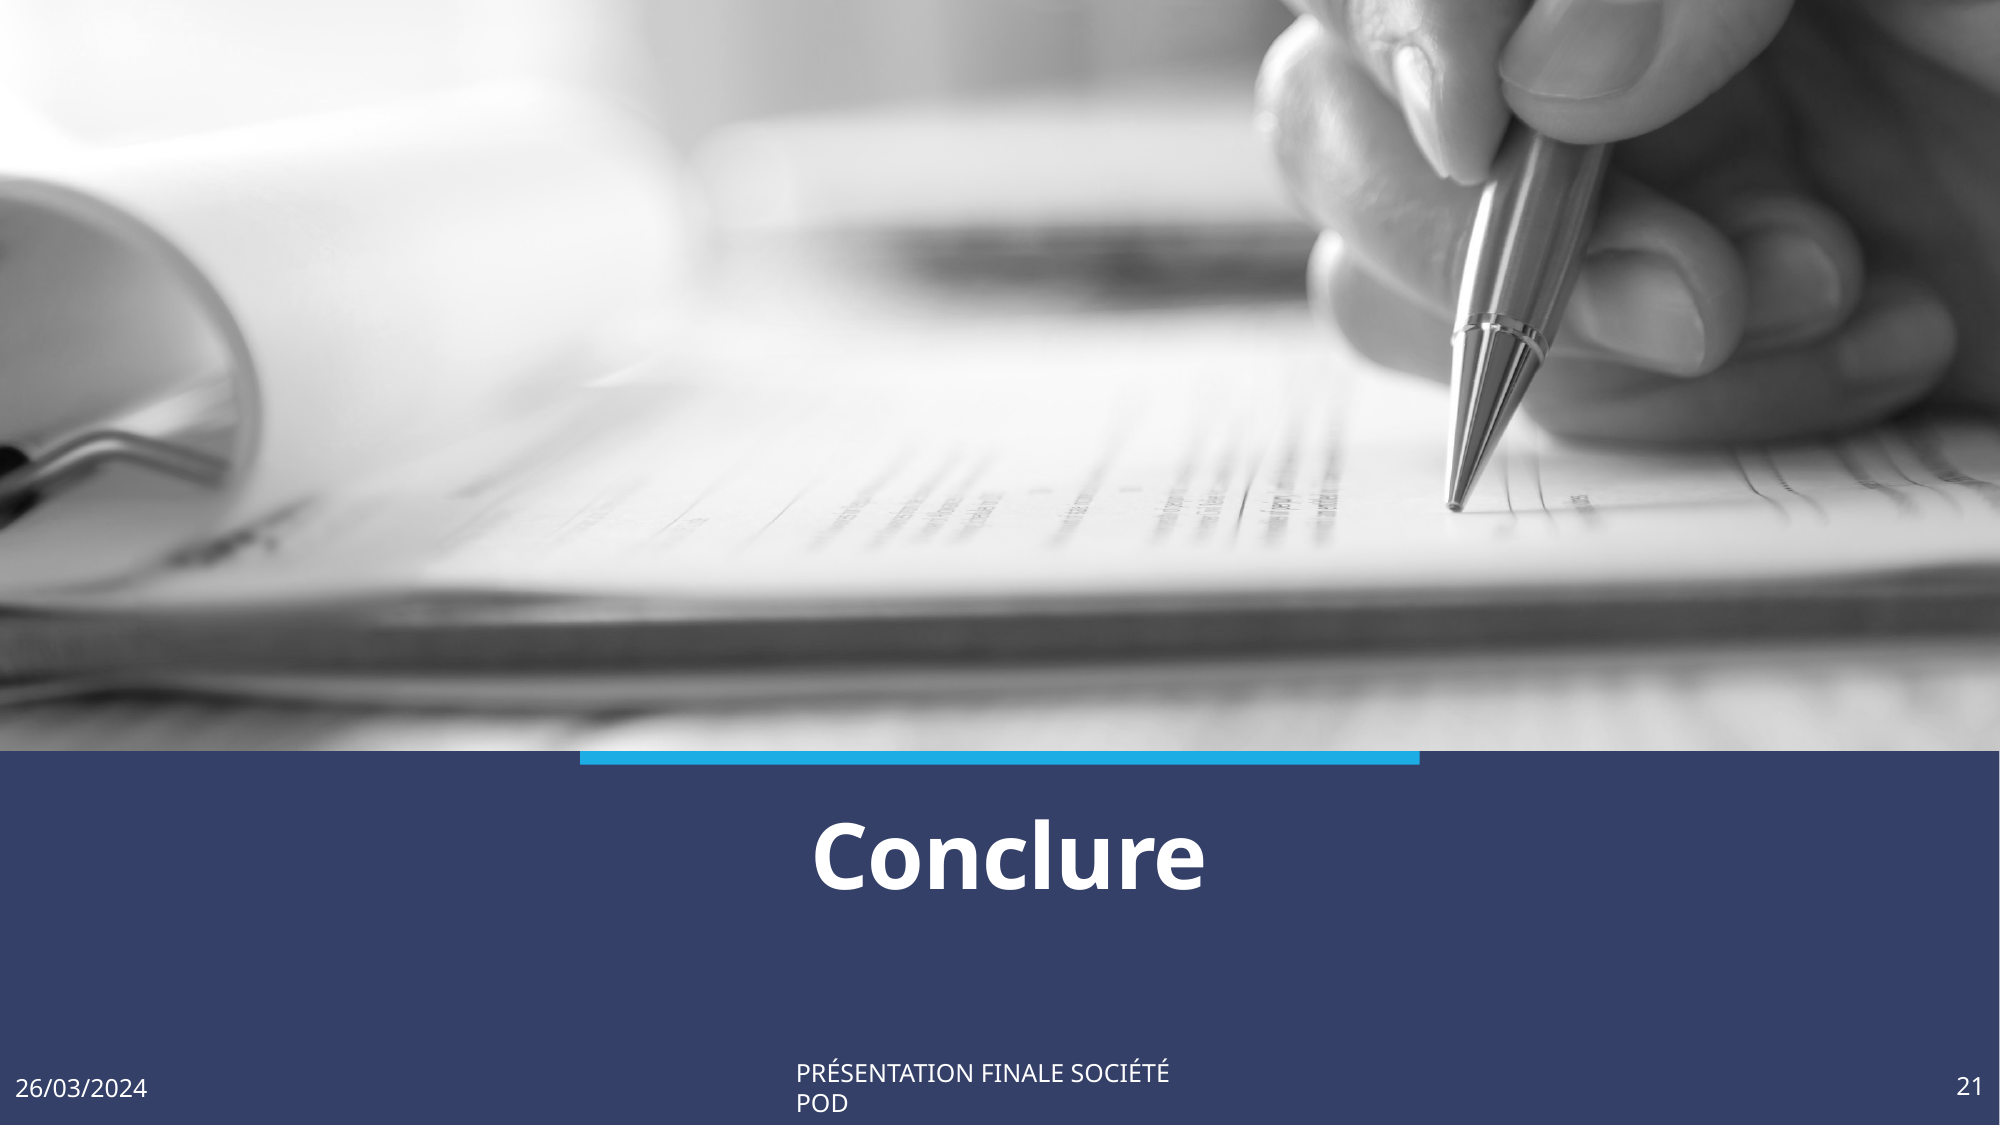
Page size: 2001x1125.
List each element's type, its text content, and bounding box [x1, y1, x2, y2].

picture [0, 0, 2000, 752]
title Conclure [180, 787, 1839, 910]
slide_number 21 [1939, 1057, 2000, 1118]
footer Présentation finale société POD [780, 1057, 1220, 1118]
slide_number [0, 1057, 163, 1118]
